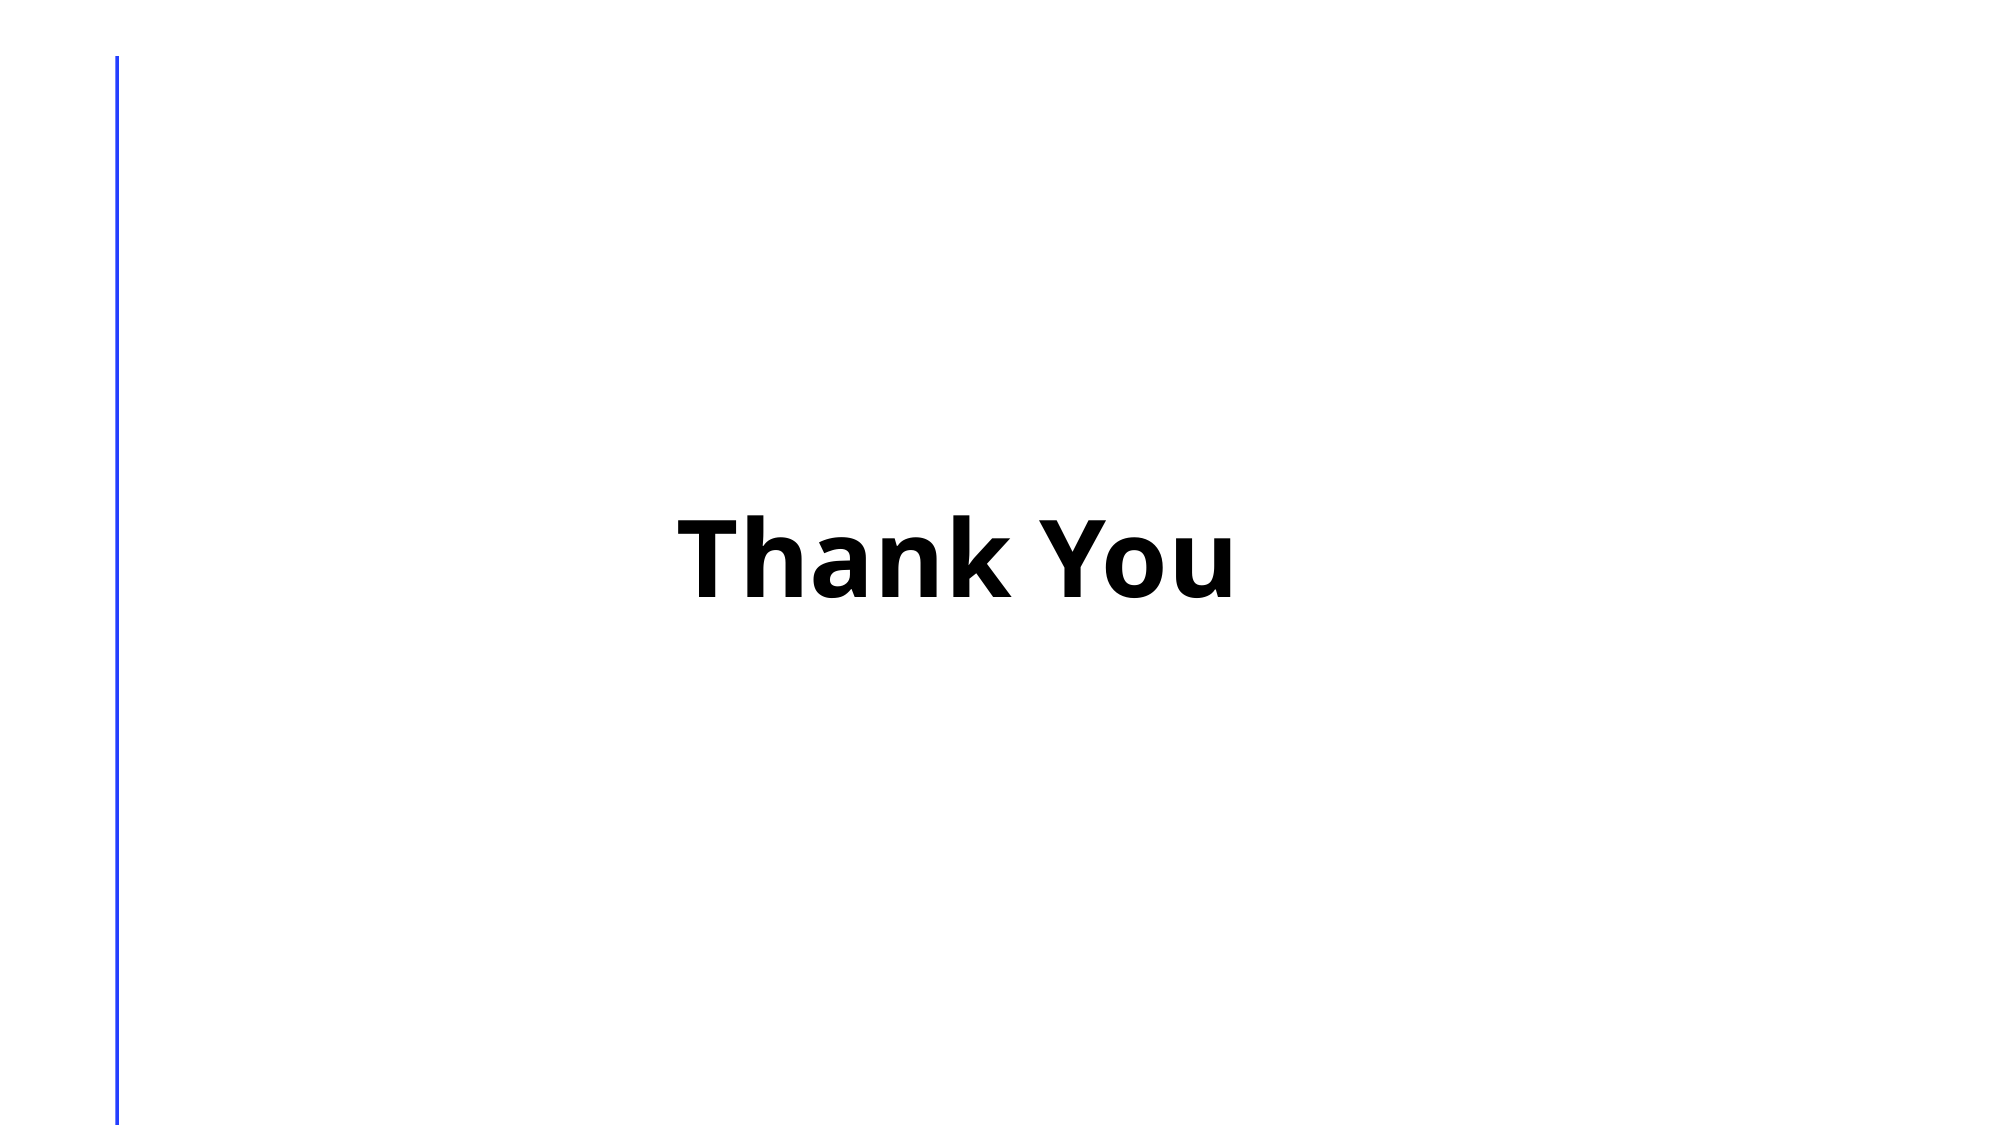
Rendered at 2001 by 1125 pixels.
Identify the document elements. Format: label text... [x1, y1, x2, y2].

title Thank You [661, 453, 1338, 672]
